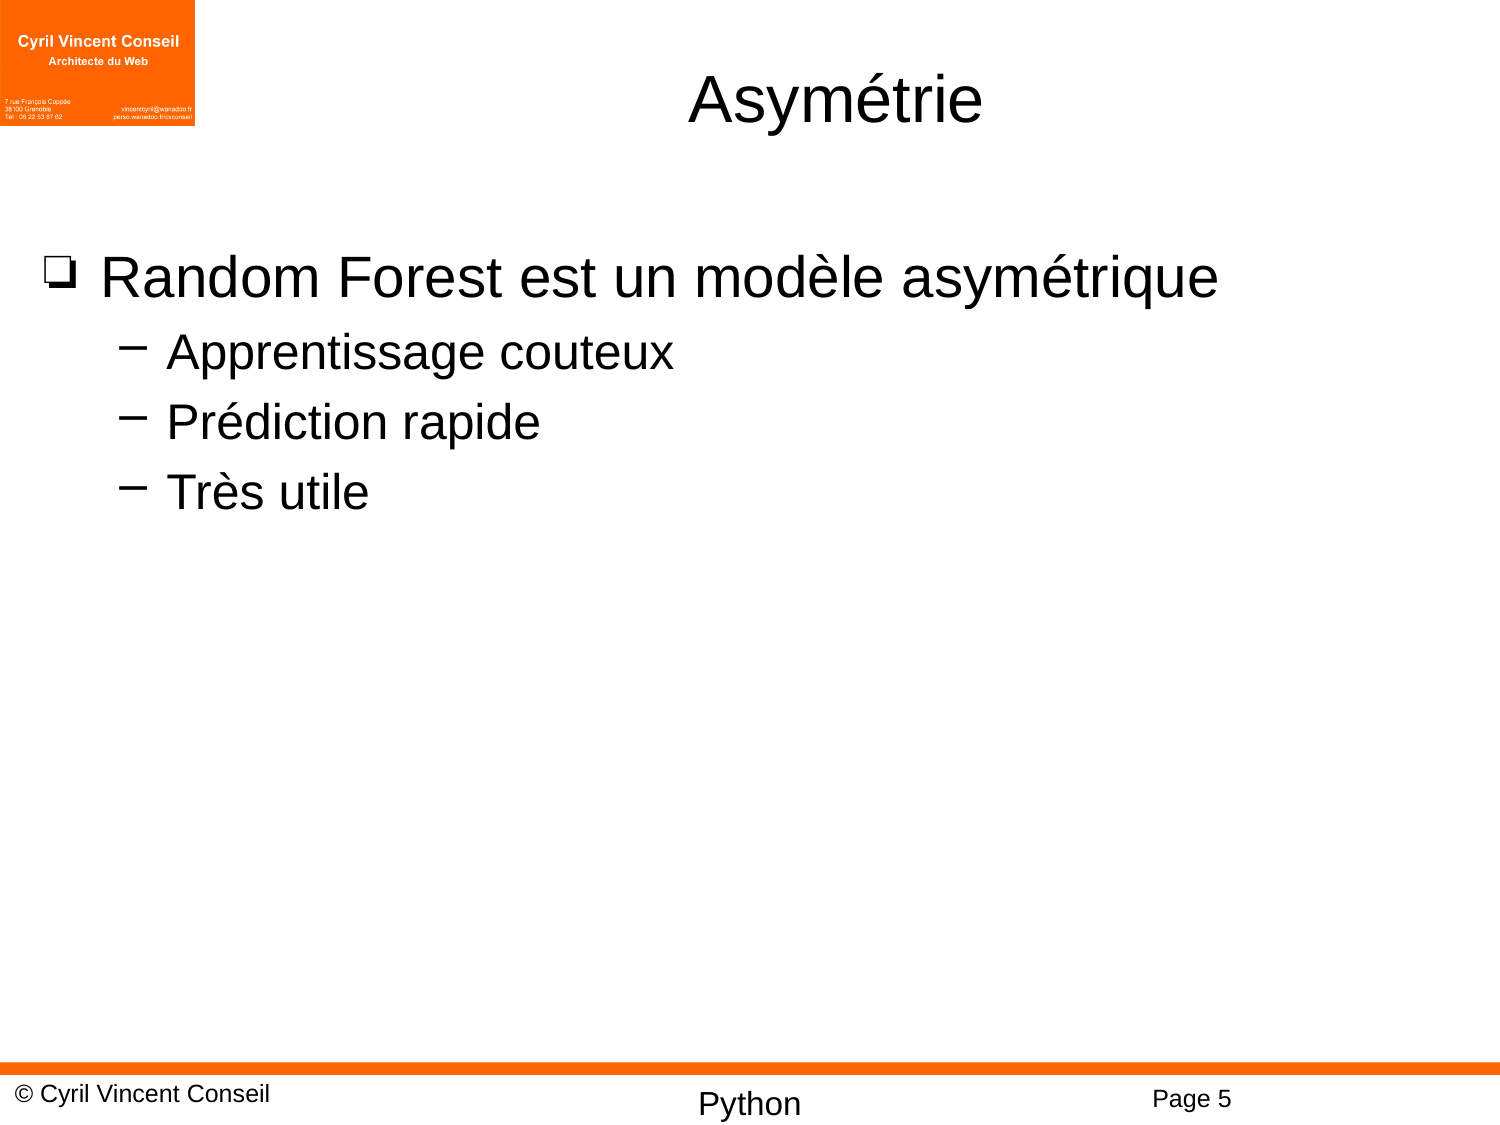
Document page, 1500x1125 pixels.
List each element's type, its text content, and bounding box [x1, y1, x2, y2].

list Random Forest est un modèle asymétrique Apprentissage couteux Prédiction rapide Très utile [29, 231, 1468, 1059]
picture [0, 0, 195, 126]
title Asymétrie [194, 2, 1480, 190]
